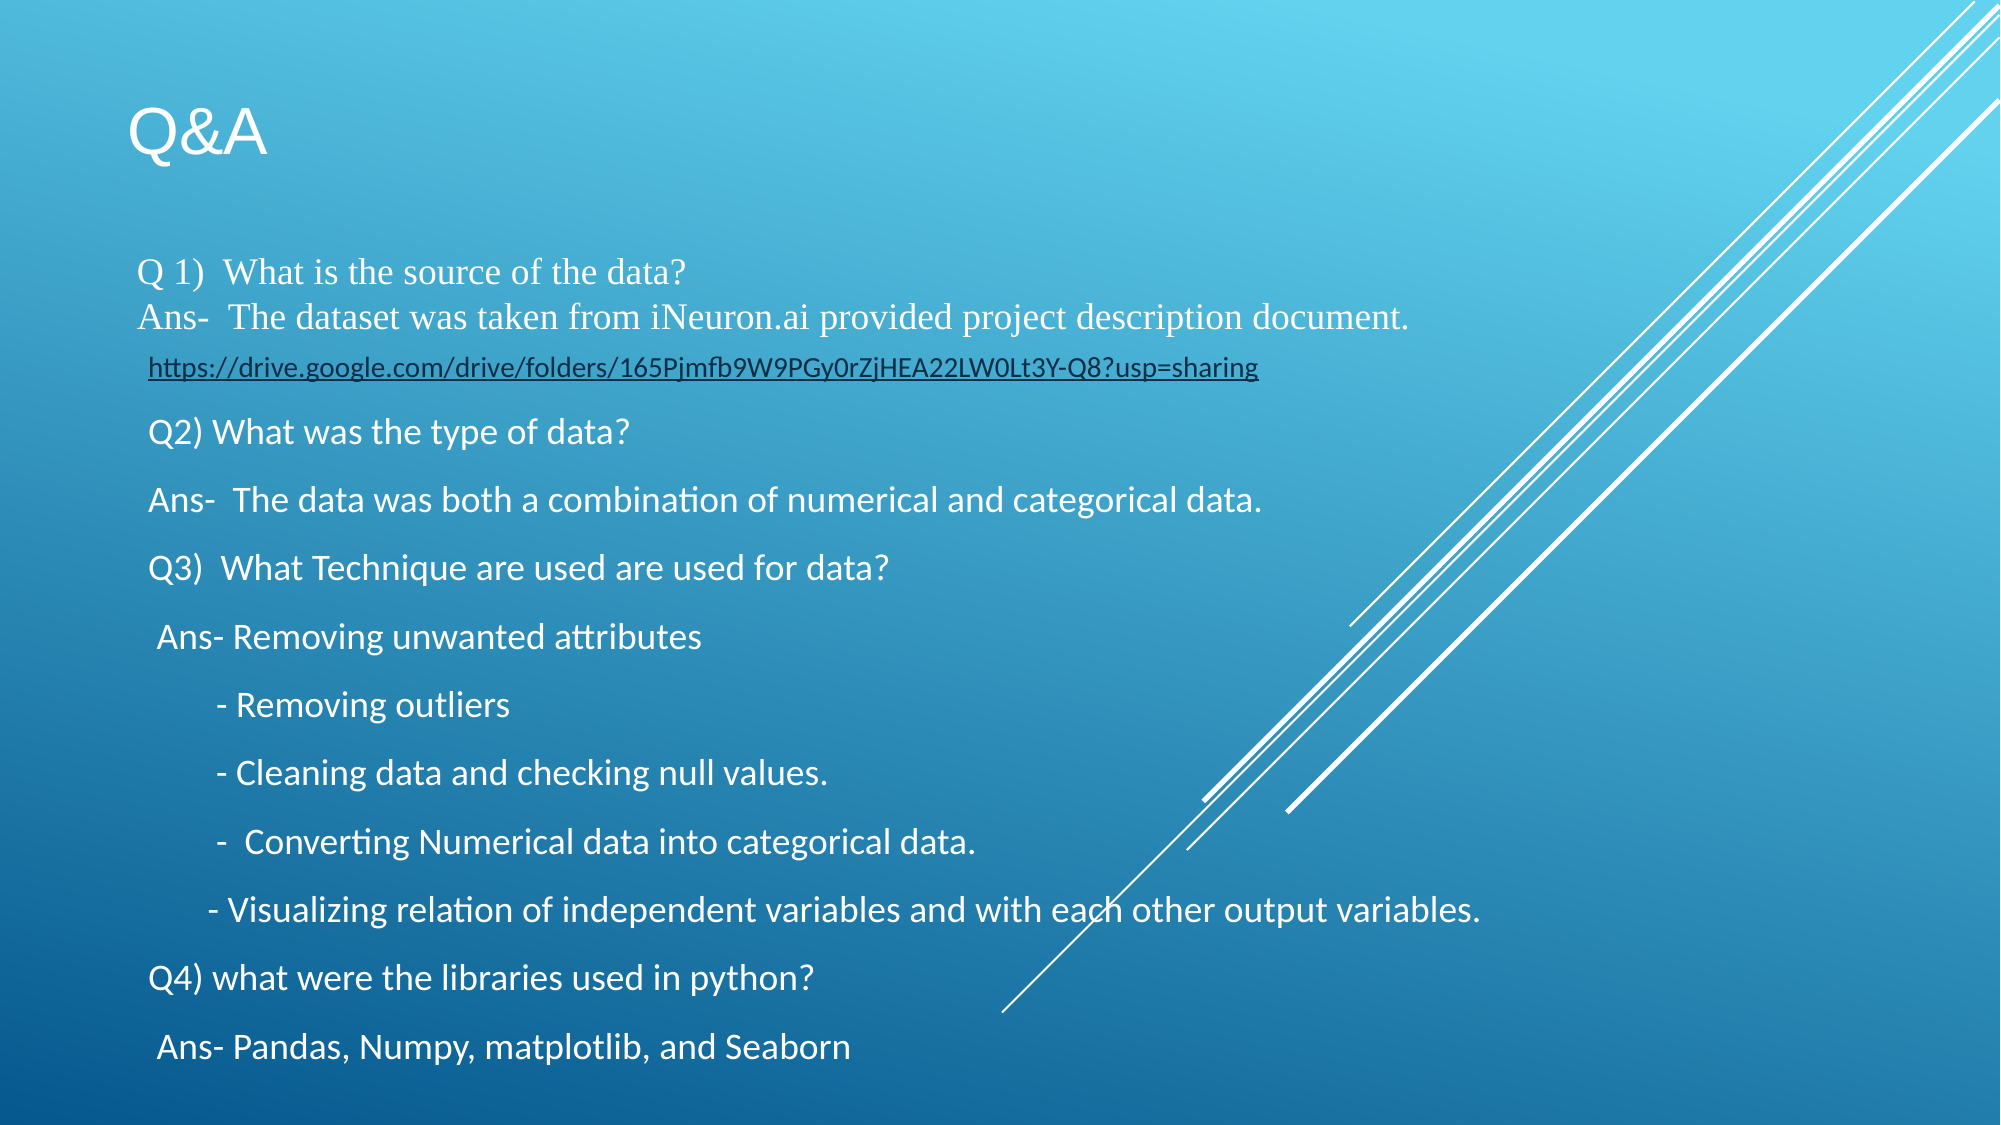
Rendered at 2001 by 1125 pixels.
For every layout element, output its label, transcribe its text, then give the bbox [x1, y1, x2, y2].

subtitle Q 1) What is the source of the data? Ans- The dataset was taken from iNeuron.ai provided project description document. https://drive.google.com/drive/folders/165Pjmfb9W9PGy0rZjHEA22LW0Lt3Y-Q8?usp=sharing Q2) What was the type of data? Ans- The data was both a combination of numerical and categorical data. Q3) What Technique are used are used for data? Ans- Removing unwanted attributes - Removing outliers - Cleaning data and checking null values. - Converting Numerical data into categorical data. - Visualizing relation of independent variables and with each other output variables. Q4) what were the libraries used in python? Ans- Pandas, Numpy, matplotlib, and Seaborn [112, 239, 1858, 1095]
title Q&A [112, 17, 1882, 175]
